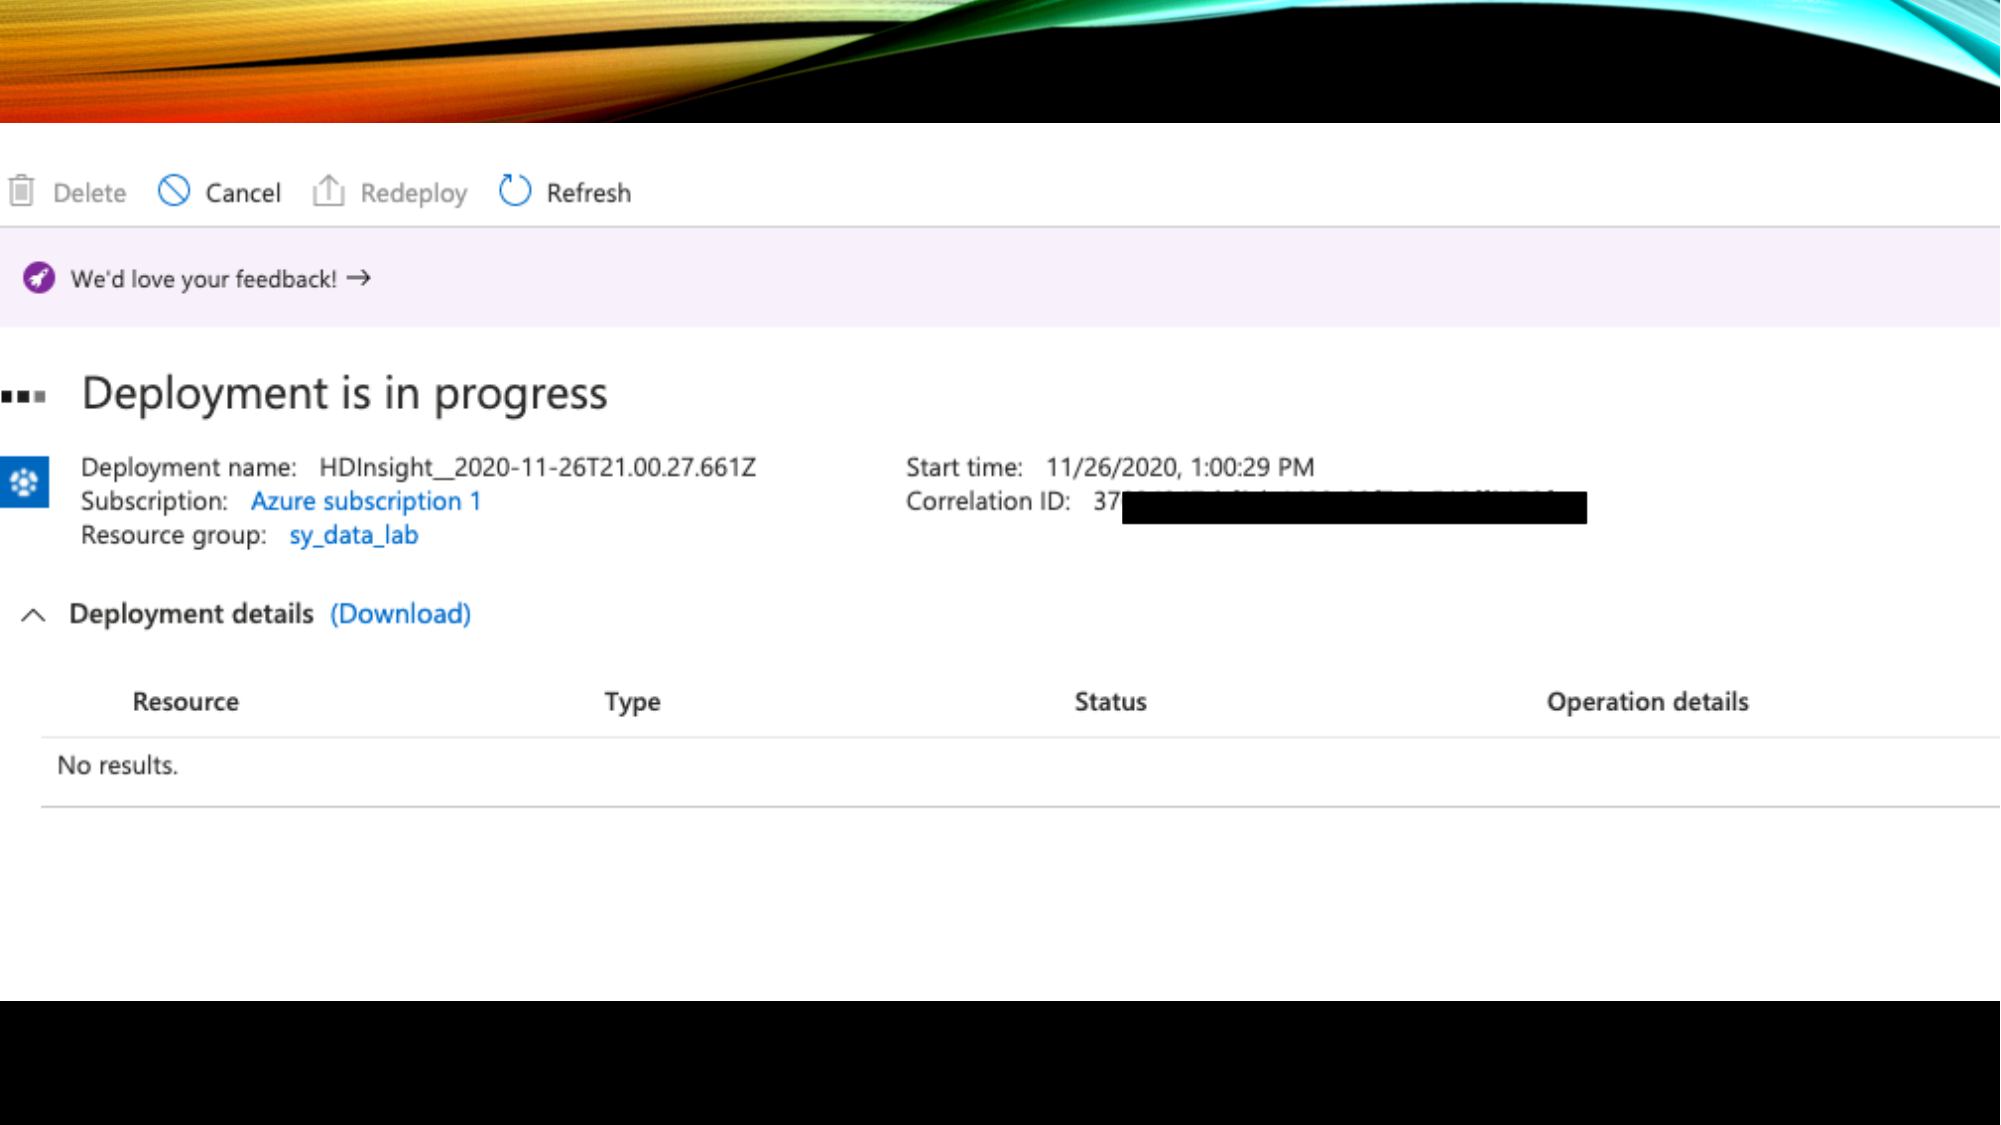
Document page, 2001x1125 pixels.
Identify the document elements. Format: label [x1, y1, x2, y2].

picture [0, 0, 2000, 1002]
